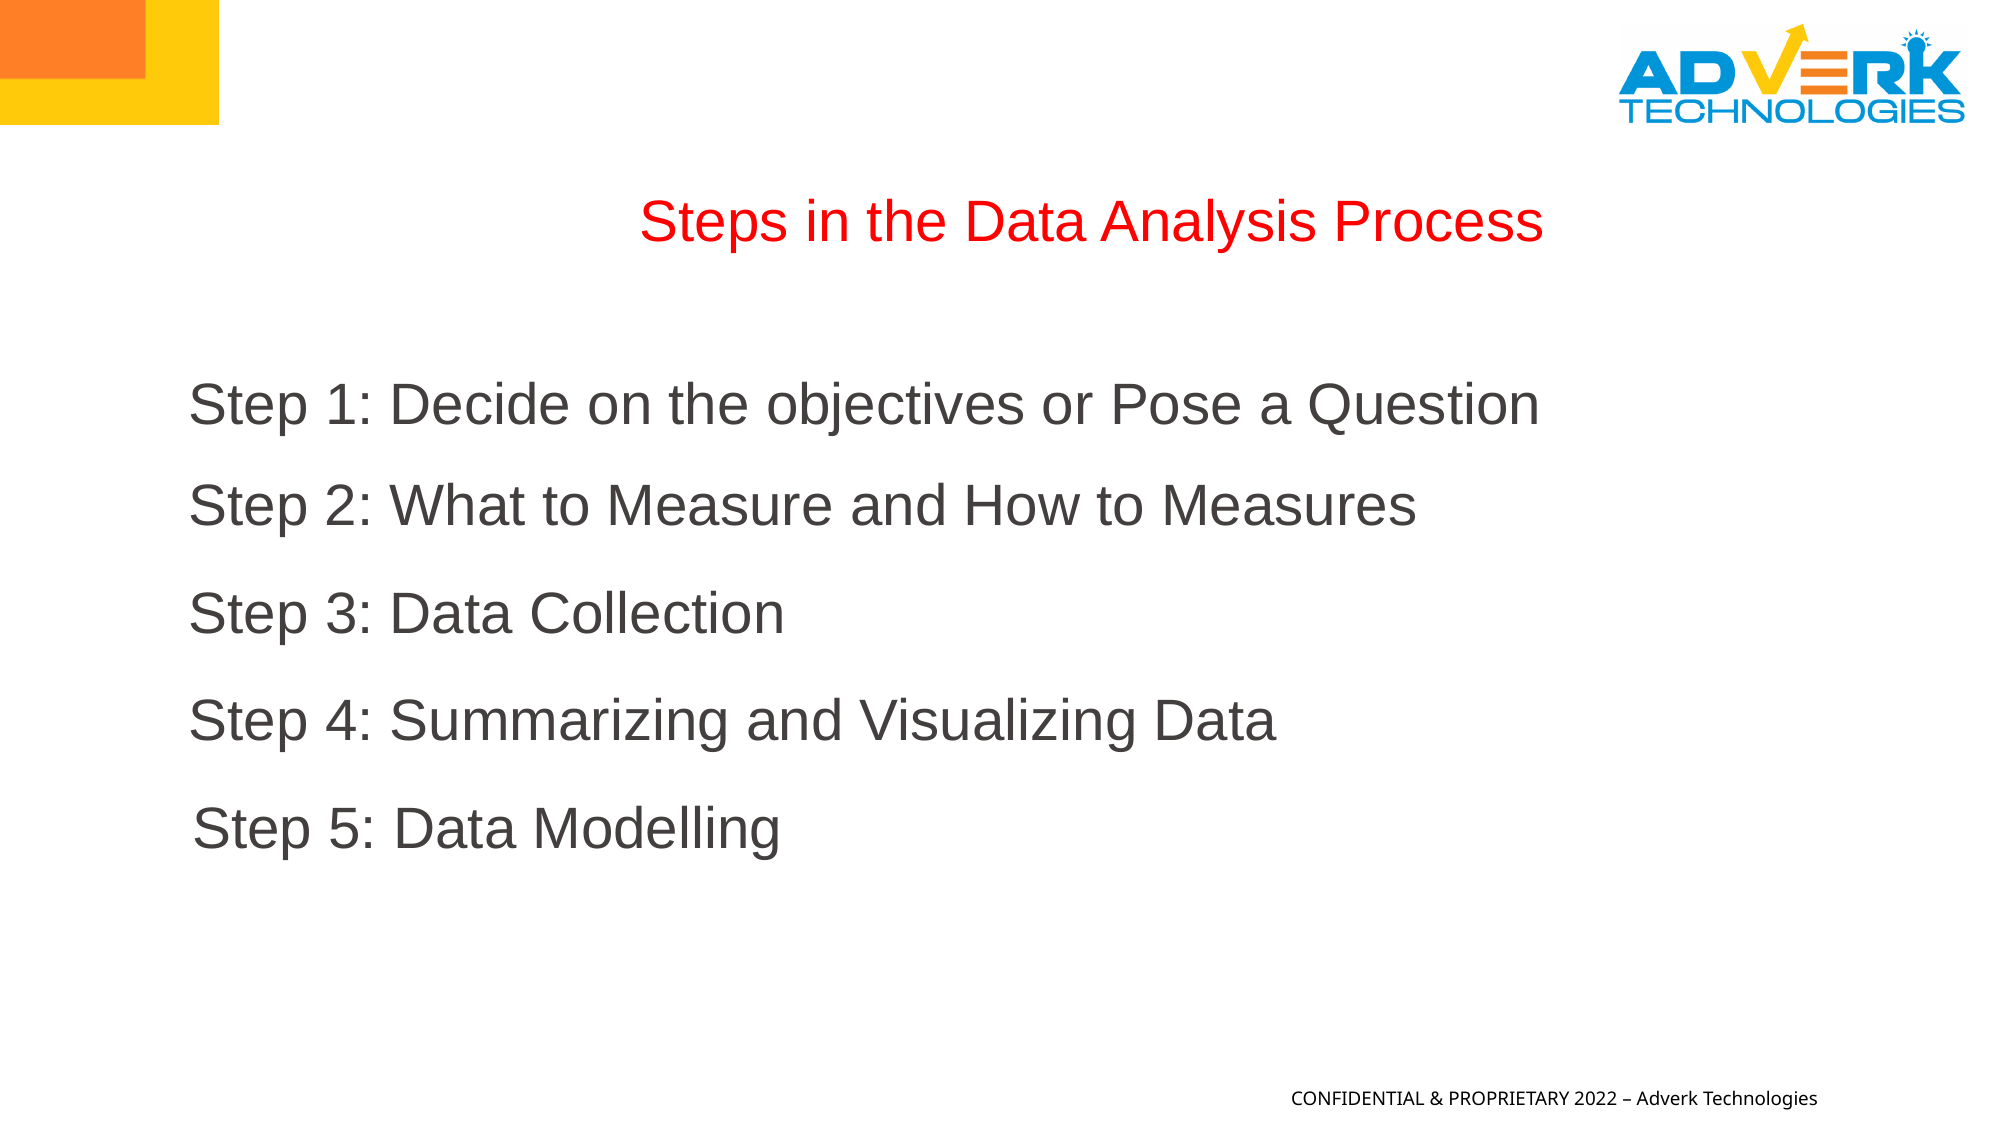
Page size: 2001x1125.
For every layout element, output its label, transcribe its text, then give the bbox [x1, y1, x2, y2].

picture [1618, 22, 1967, 125]
text_box Step 1: Decide on the objectives or Pose a Question [174, 353, 1619, 444]
text_box Step 3: Data Collection [174, 562, 962, 653]
picture [0, 0, 219, 125]
text_box Step 4: Summarizing and Visualizing Data [174, 670, 1436, 760]
text_box CONFIDENTIAL & PROPRIETARY 2022 – Adverk Technologies [1249, 1080, 1859, 1116]
text_box Step 2: What to Measure and How to Measures [174, 454, 1459, 545]
text_box Steps in the Data Analysis Process [625, 171, 1561, 261]
text_box Step 5: Data Modelling [177, 778, 798, 868]
